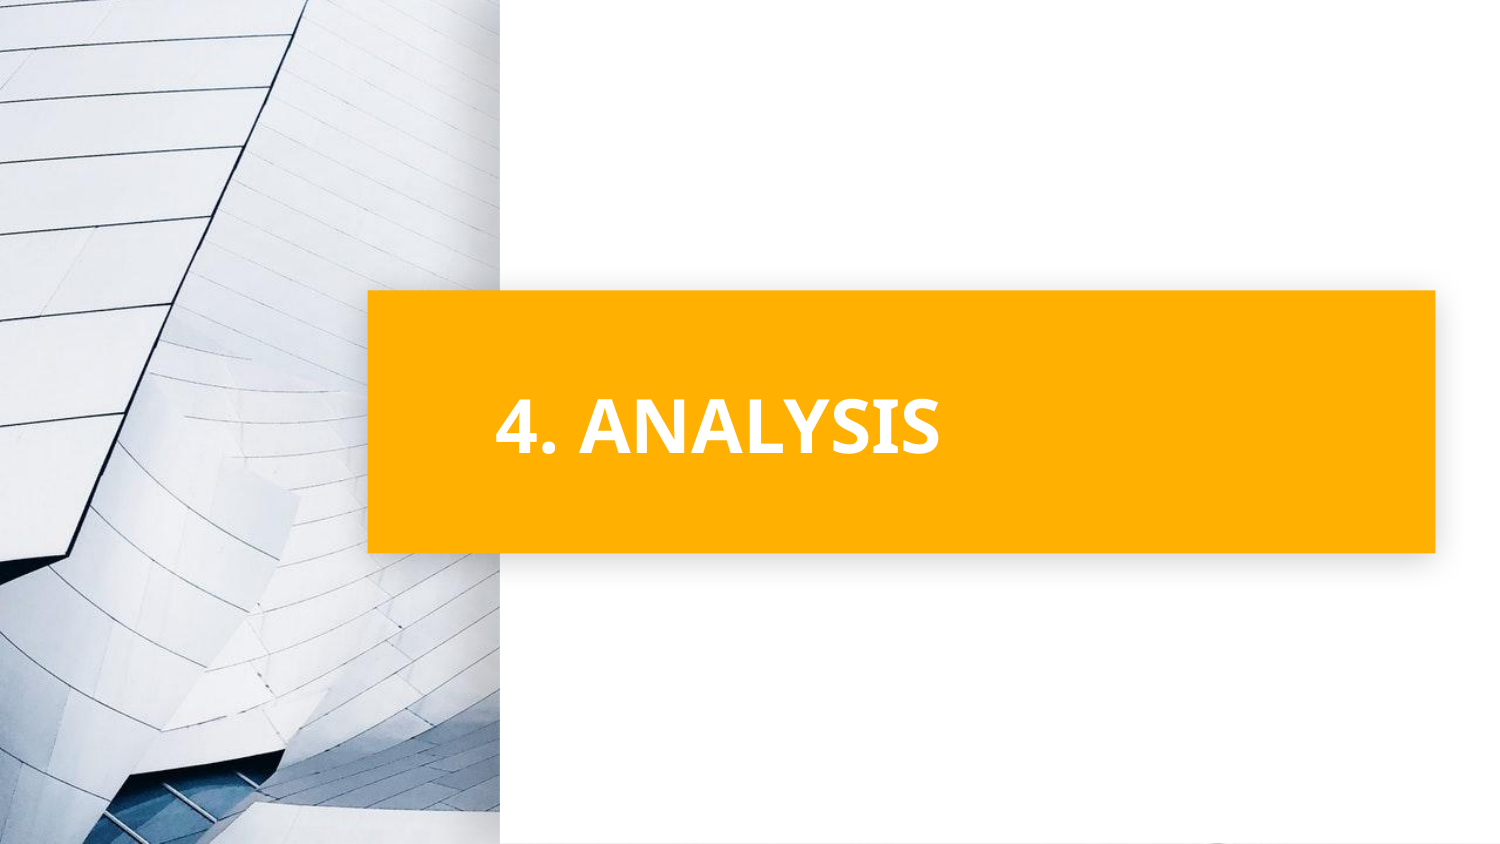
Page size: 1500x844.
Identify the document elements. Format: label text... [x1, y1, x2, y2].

picture [0, 0, 499, 844]
title 4. ANALYSIS [480, 334, 1435, 484]
